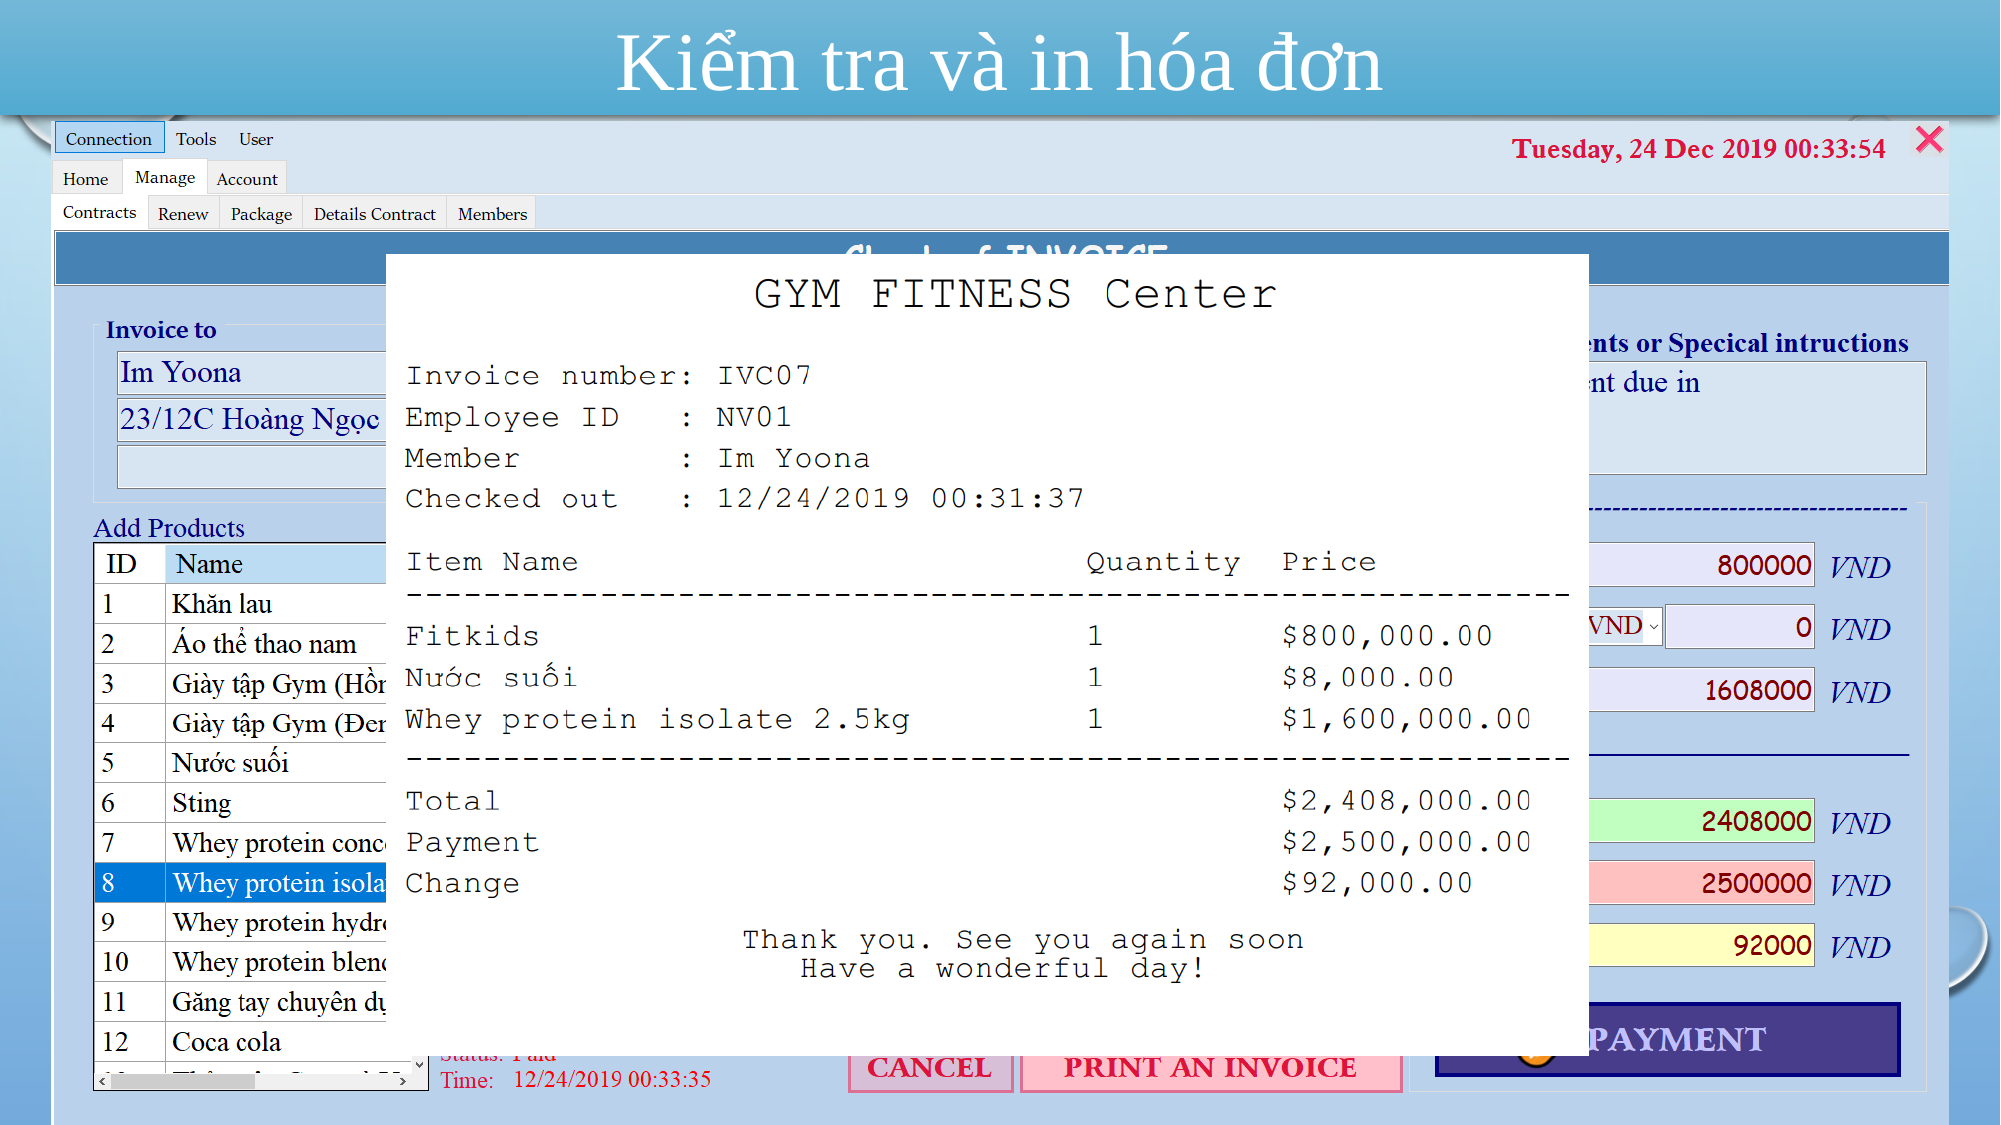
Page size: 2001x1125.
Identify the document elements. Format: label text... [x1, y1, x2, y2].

picture [0, 115, 2000, 1125]
text_box Kiểm tra và in hóa đơn [0, 0, 2000, 115]
